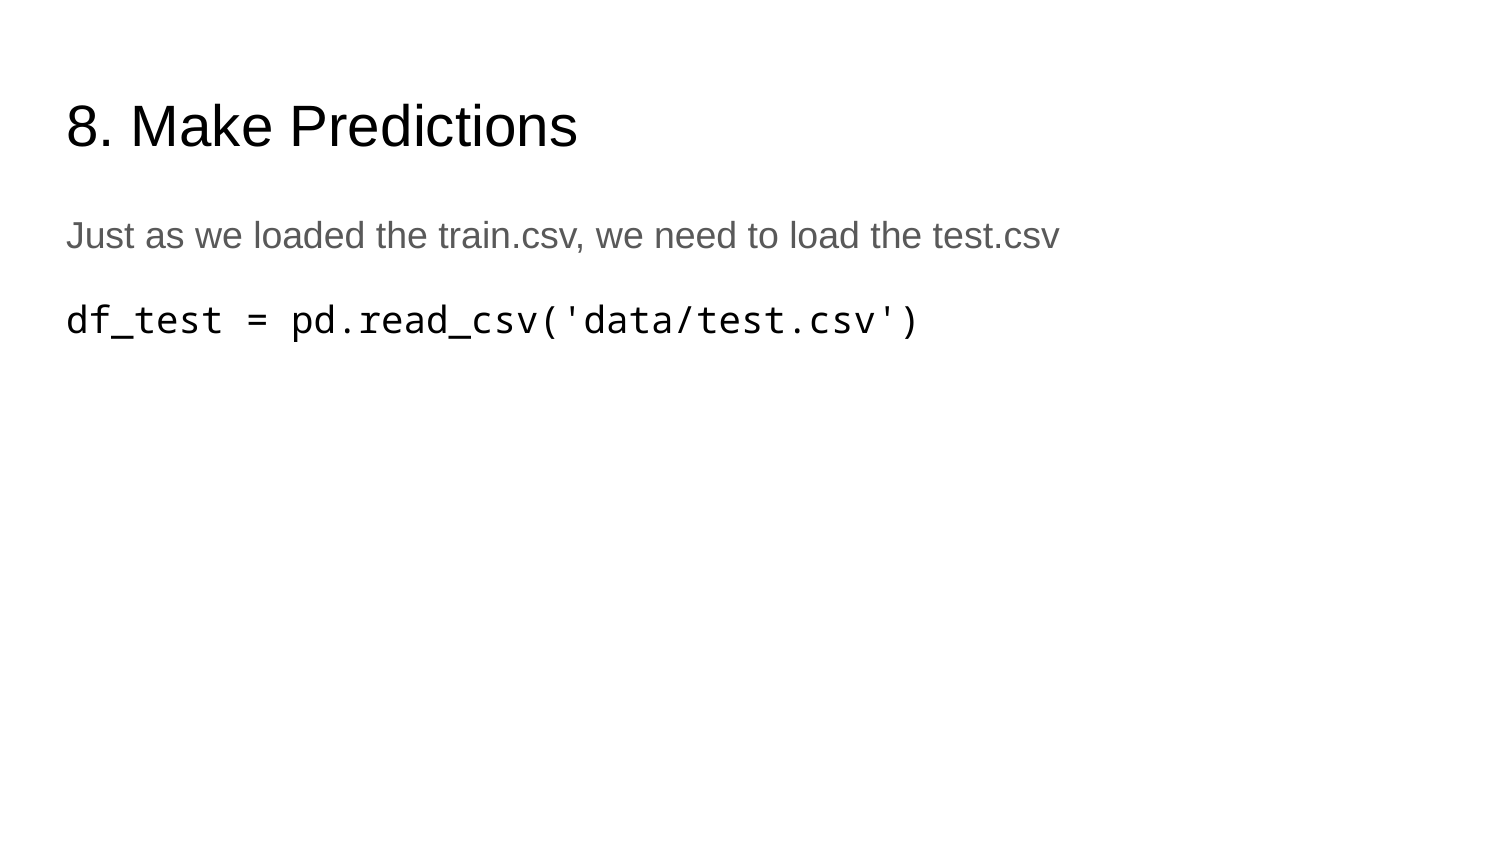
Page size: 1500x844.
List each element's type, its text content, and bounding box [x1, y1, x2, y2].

title 8. Make Predictions [51, 72, 1449, 167]
list Just as we loaded the train.csv, we need to load the test.csv df_test = pd.read_csv('data/test.csv') [51, 189, 1449, 750]
